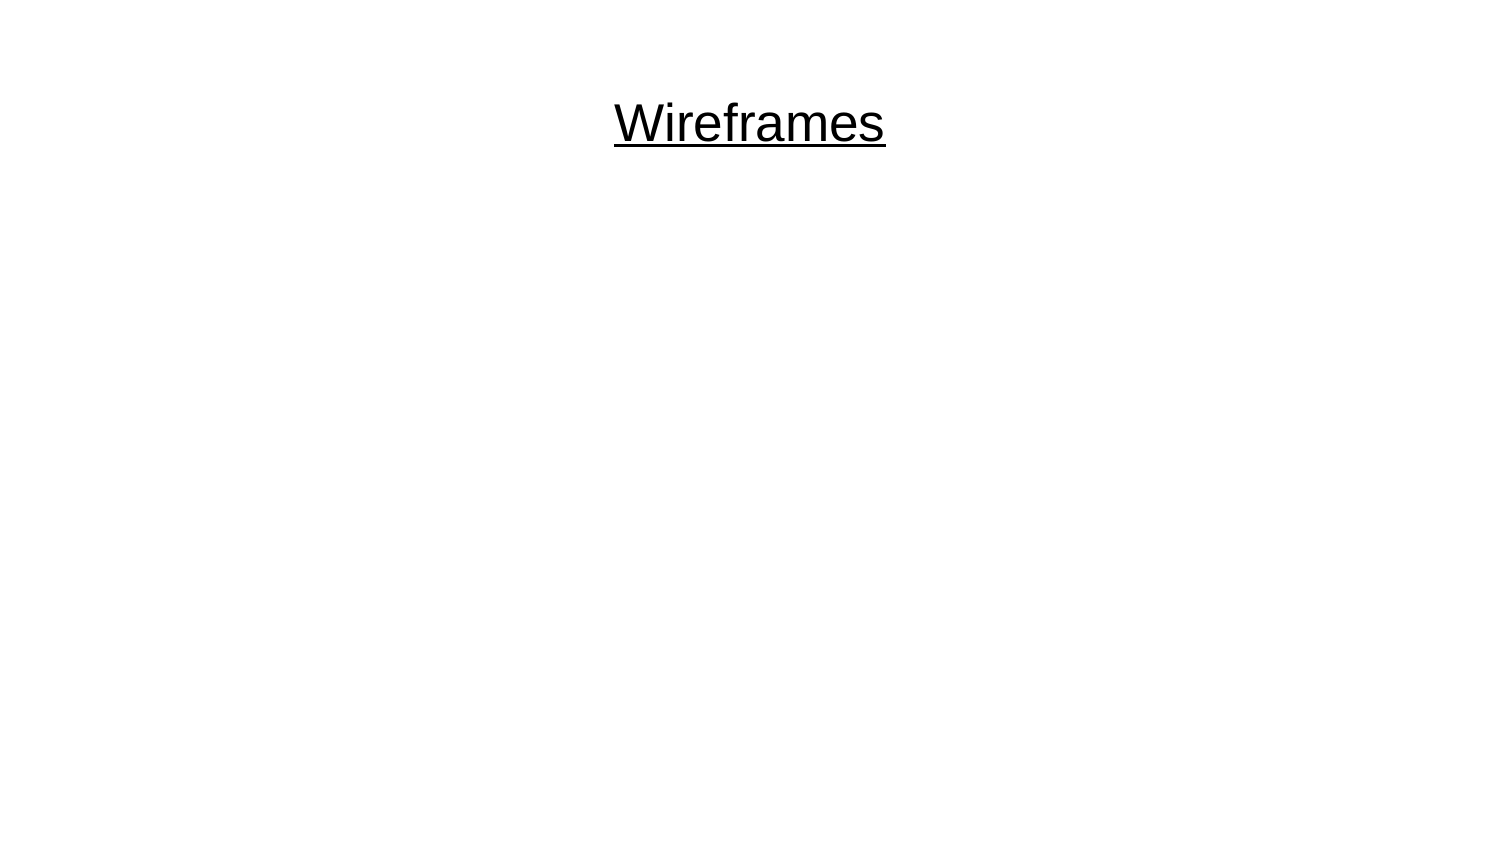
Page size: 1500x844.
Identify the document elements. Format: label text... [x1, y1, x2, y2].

title Wireframes [51, 72, 1449, 167]
